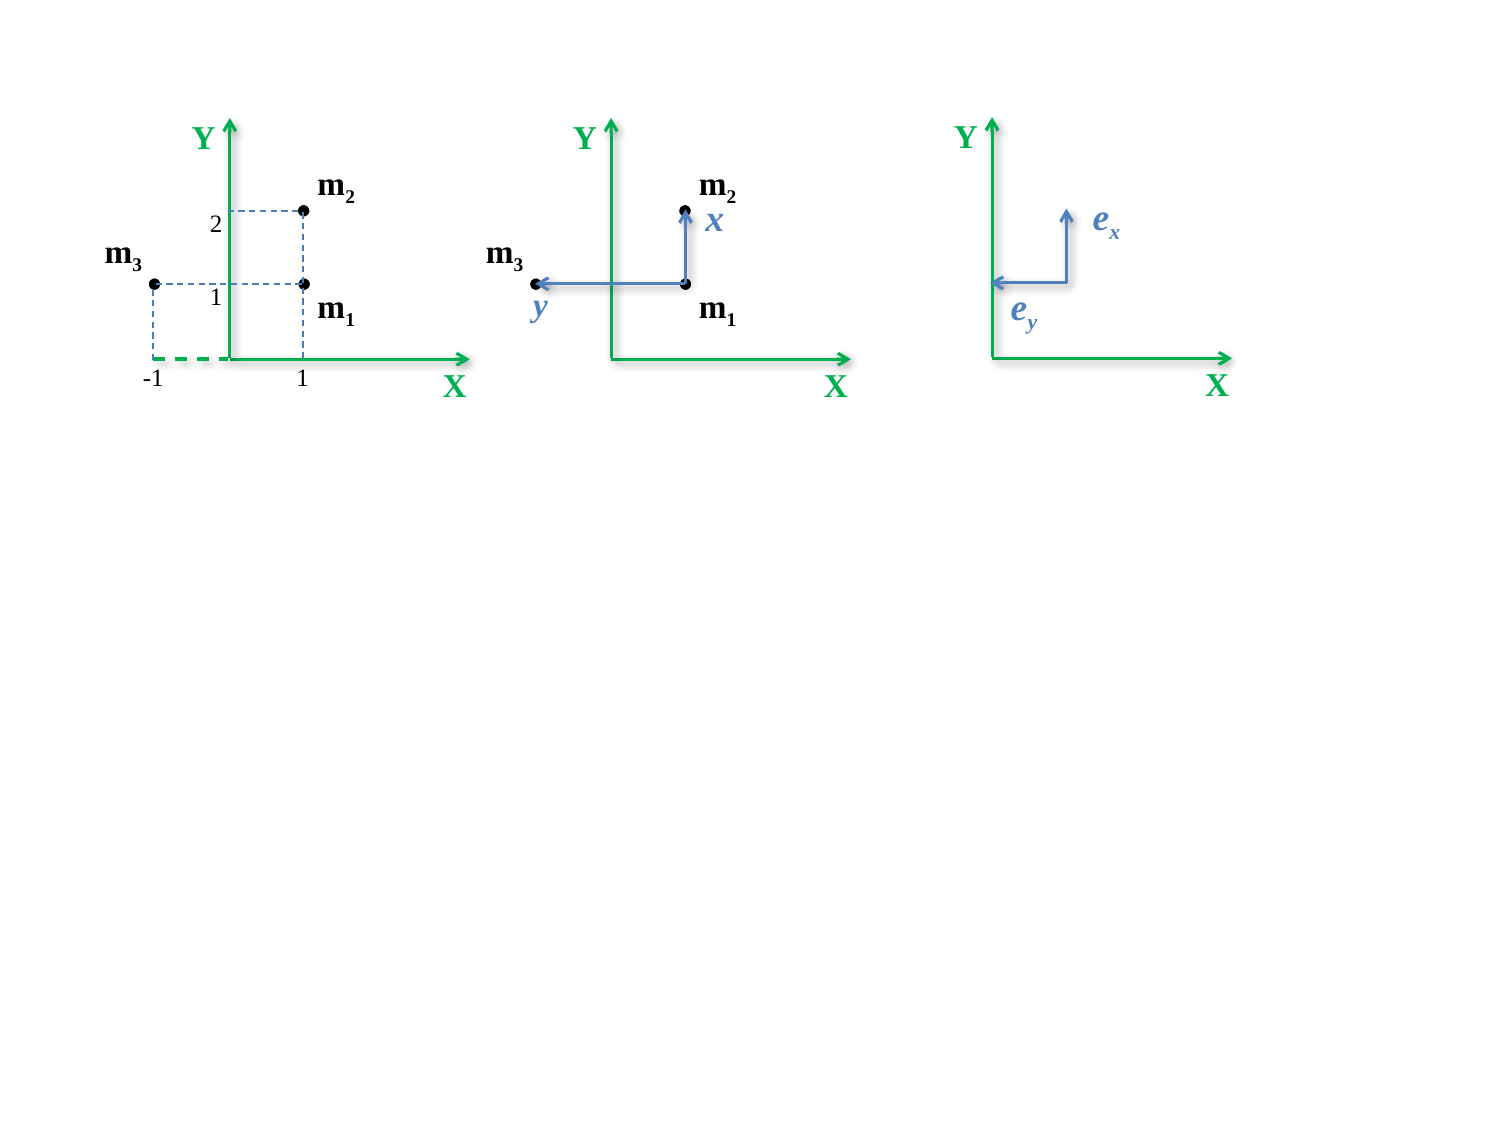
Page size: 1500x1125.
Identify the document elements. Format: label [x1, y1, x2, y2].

text_box [88, 107, 1245, 413]
